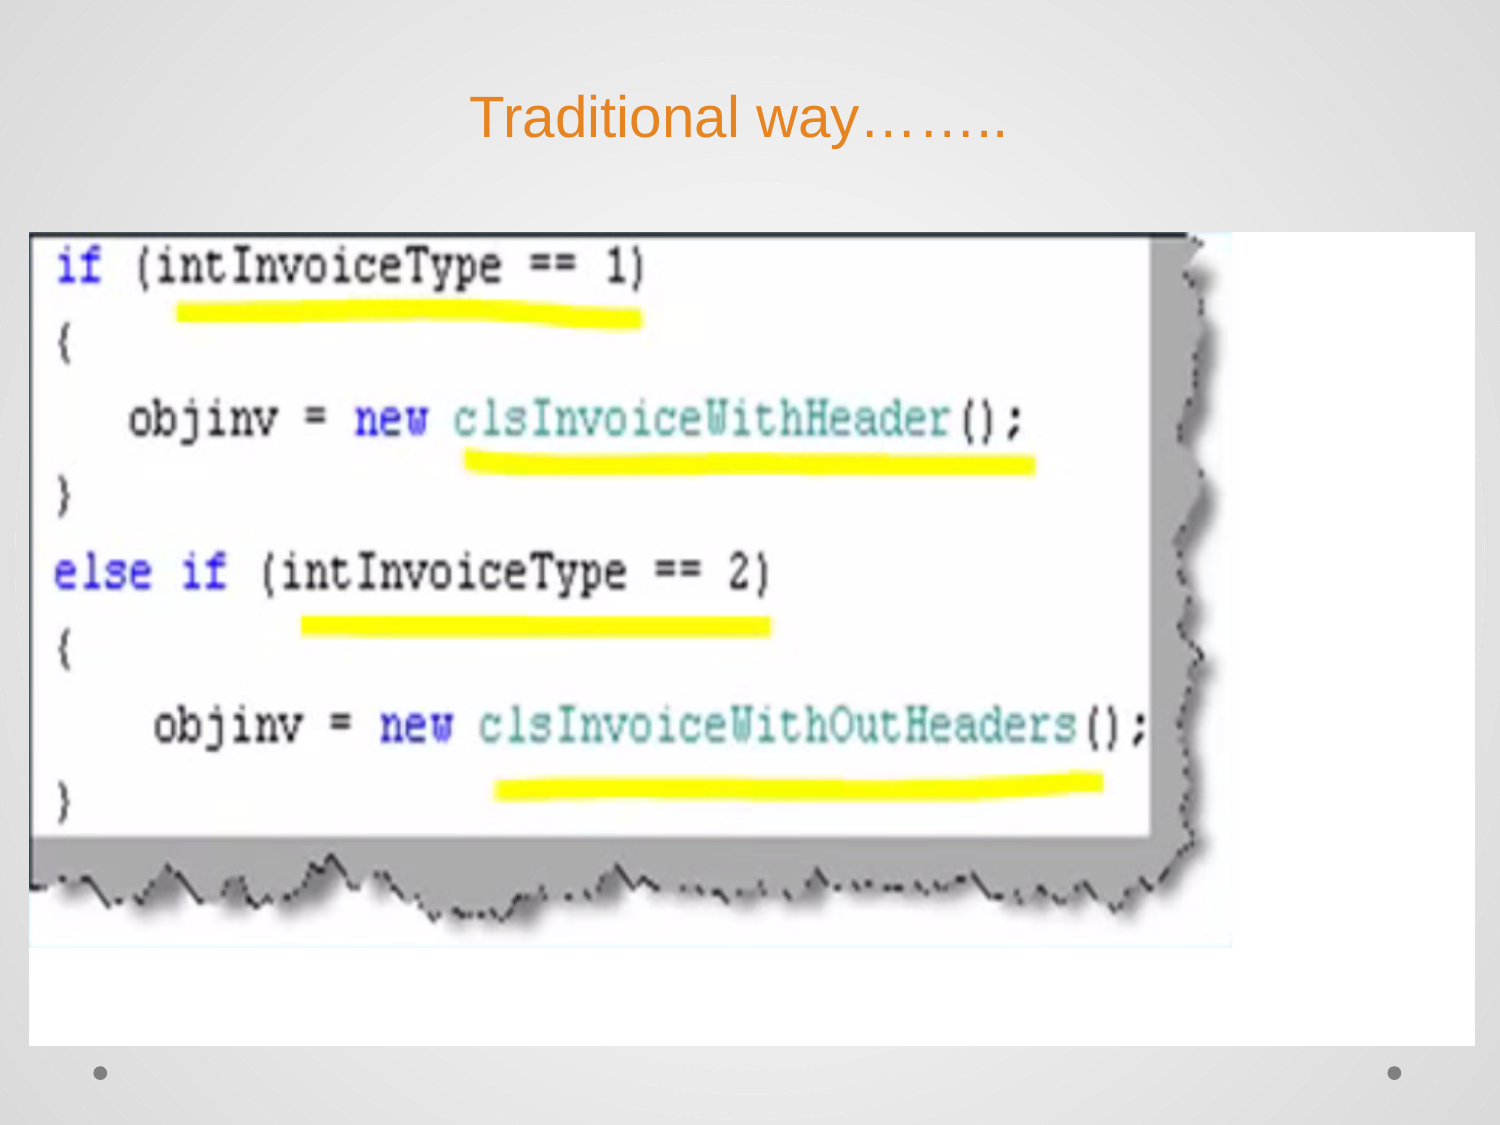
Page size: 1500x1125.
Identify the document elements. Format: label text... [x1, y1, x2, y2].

title Traditional way…….. [28, 63, 1451, 157]
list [29, 232, 1475, 1046]
